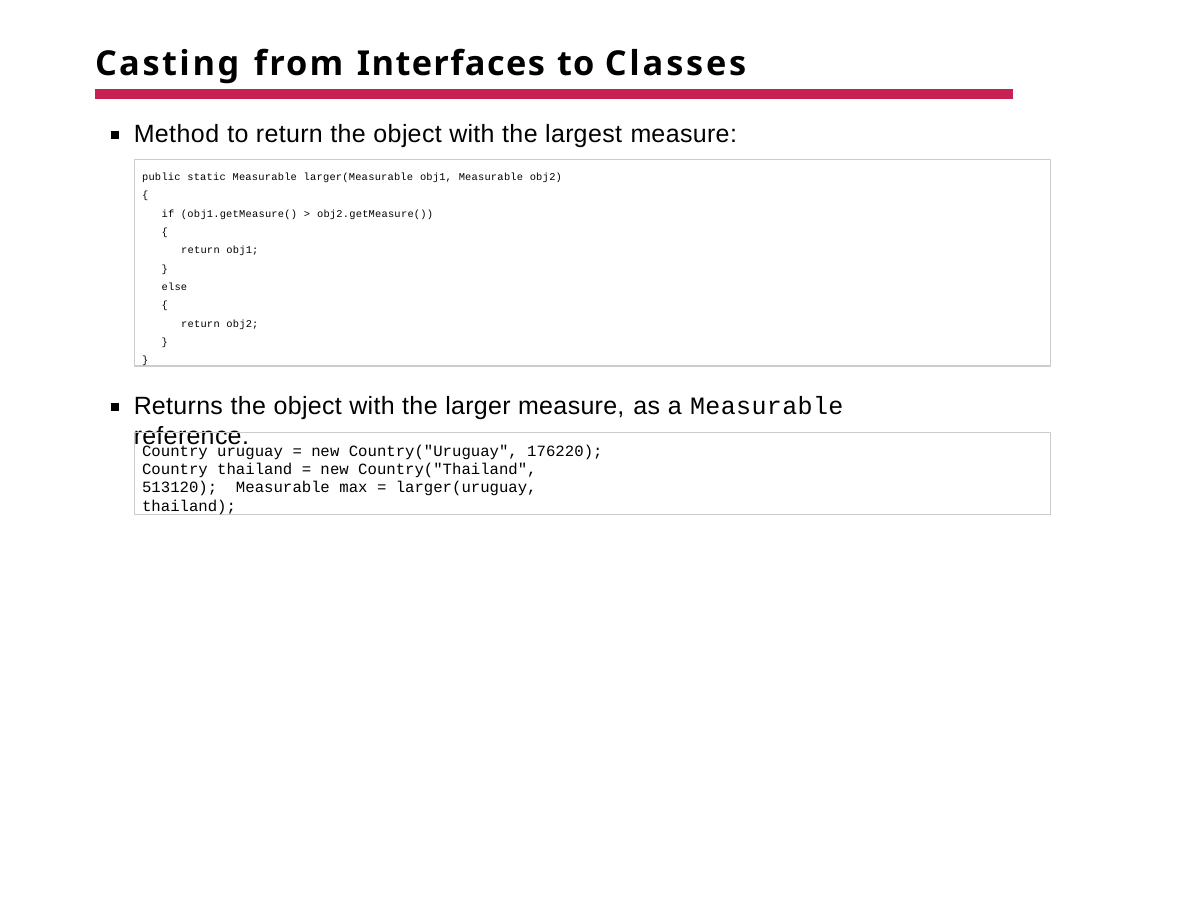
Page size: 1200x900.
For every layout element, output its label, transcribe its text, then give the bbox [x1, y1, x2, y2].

text_box Country uruguay = new Country("Uruguay", 176220); Country thailand = new Country("Thailand", 513120); Measurable max = larger(uruguay, thailand); [134, 432, 1051, 515]
text_box Method to return the object with the largest measure: [131, 117, 740, 148]
title Casting from Interfaces to Classes [93, 41, 1107, 192]
text_box public static Measurable larger(Measurable obj1, Measurable obj2) { if (obj1.getMeasure() > obj2.getMeasure()) { return obj1; } else { return obj2; } } [134, 159, 1051, 367]
text_box Returns the object with the larger measure, as a Measurable reference. [131, 389, 971, 450]
